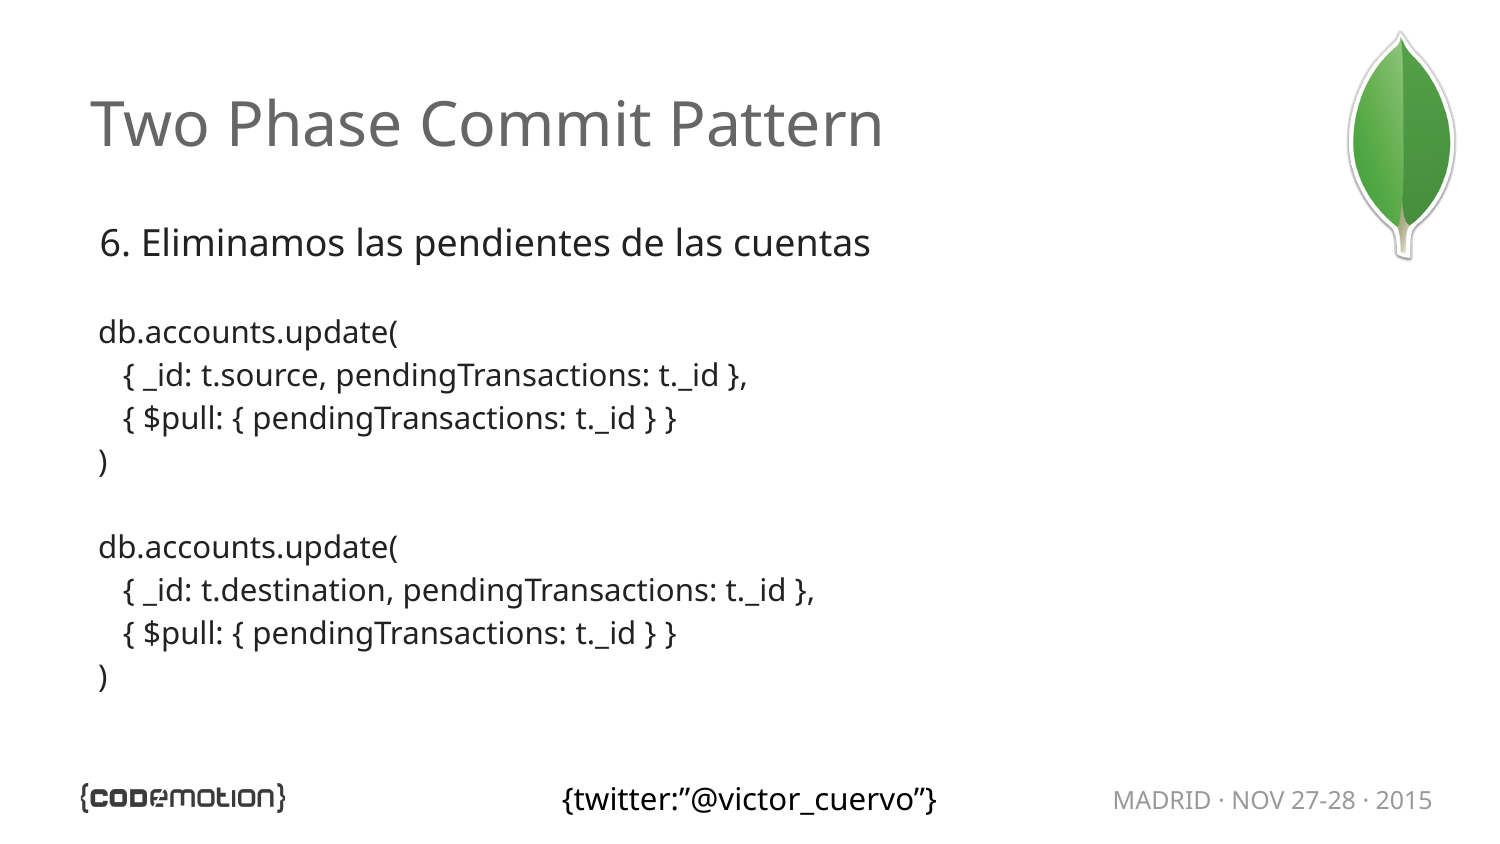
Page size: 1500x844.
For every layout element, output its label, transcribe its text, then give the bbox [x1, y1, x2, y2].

picture [1277, 22, 1500, 270]
picture [80, 809, 285, 813]
list 6. Eliminamos las pendientes de las cuentas db.accounts.update( { _id: t.source, pendingTransactions: t._id }, { $pull: { pendingTransactions: t._id } } ) db.accounts.update( { _id: t.destination, pendingTransactions: t._id }, { $pull: { pendingTransactions: t._id } } ) [74, 196, 1426, 809]
title Two Phase Commit Pattern [74, 33, 1426, 175]
